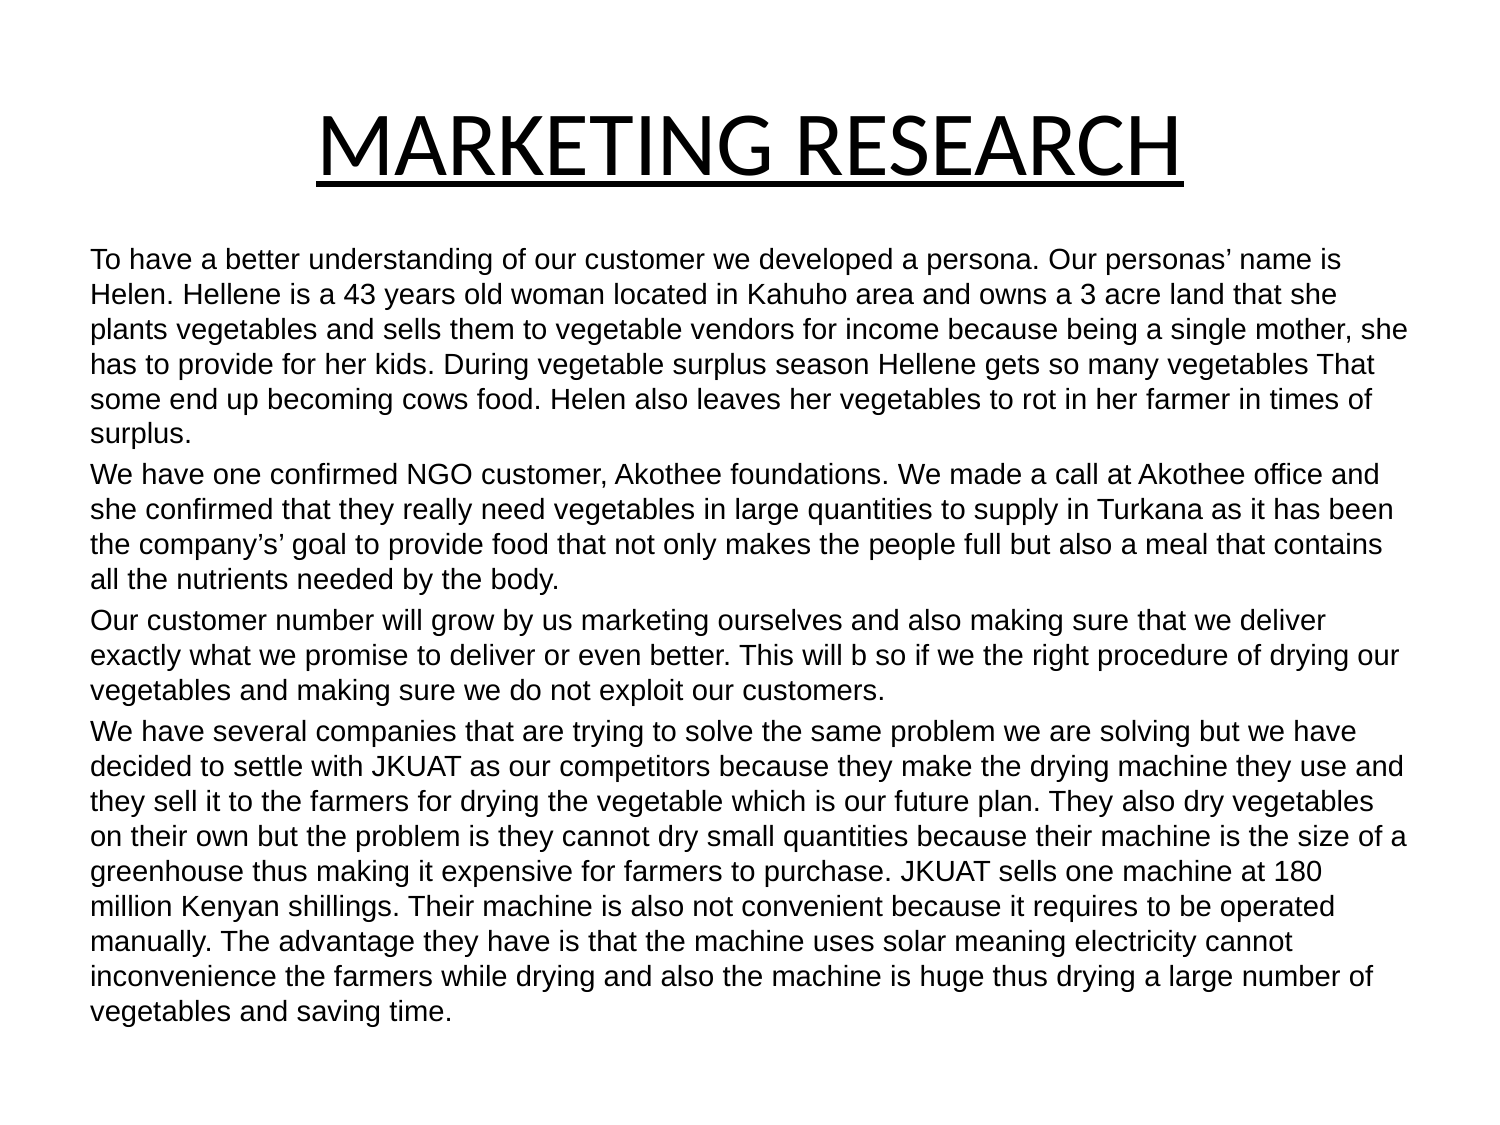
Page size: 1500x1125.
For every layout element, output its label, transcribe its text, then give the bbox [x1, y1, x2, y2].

list To have a better understanding of our customer we developed a persona. Our personas’ name is Helen. Hellene is a 43 years old woman located in Kahuho area and owns a 3 acre land that she plants vegetables and sells them to vegetable vendors for income because being a single mother, she has to provide for her kids. During vegetable surplus season Hellene gets so many vegetables That some end up becoming cows food. Helen also leaves her vegetables to rot in her farmer in times of surplus. We have one confirmed NGO customer, Akothee foundations. We made a call at Akothee office and she confirmed that they really need vegetables in large quantities to supply in Turkana as it has been the company’s’ goal to provide food that not only makes the people full but also a meal that contains all the nutrients needed by the body. Our customer number will grow by us marketing ourselves and also making sure that we deliver exactly what we promise to deliver or even better. This will b so if we the right procedure of drying our vegetables and making sure we do not exploit our customers. We have several companies that are trying to solve the same problem we are solving but we have decided to settle with JKUAT as our competitors because they make the drying machine they use and they sell it to the farmers for drying the vegetable which is our future plan. They also dry vegetables on their own but the problem is they cannot dry small quantities because their machine is the size of a greenhouse thus making it expensive for farmers to purchase. JKUAT sells one machine at 180 million Kenyan shillings. Their machine is also not convenient because it requires to be operated manually. The advantage they have is that the machine uses solar meaning electricity cannot inconvenience the farmers while drying and also the machine is huge thus drying a large number of vegetables and saving time. [74, 232, 1427, 1101]
title MARKETING RESEARCH [74, 44, 1426, 232]
